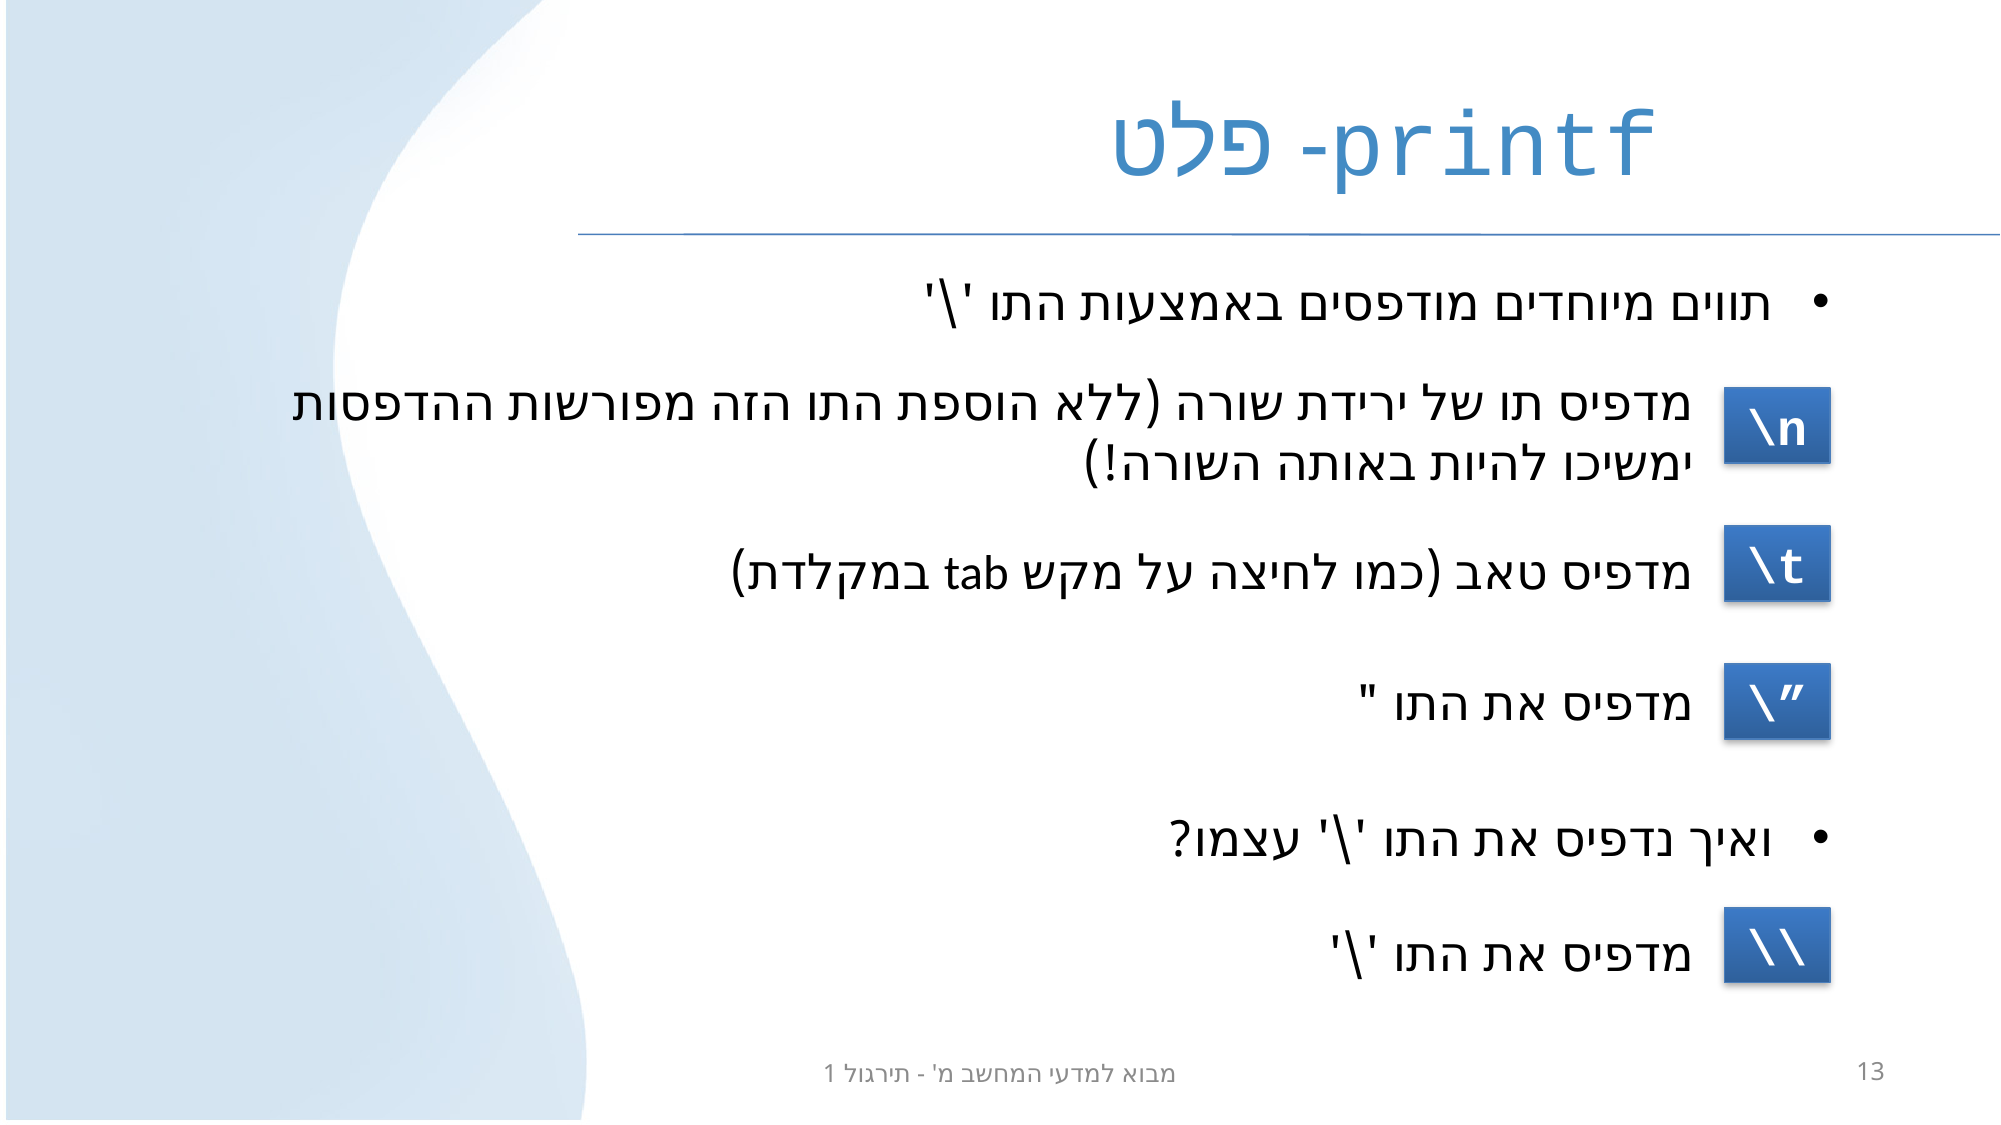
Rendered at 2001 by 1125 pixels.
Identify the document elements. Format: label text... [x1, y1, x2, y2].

text_box מדפיס טאב (כמו לחיצה על מקש tab במקלדת) [683, 532, 1710, 607]
picture [0, 0, 2001, 1125]
footer מבוא למדעי המחשב מ' - תירגול 1 [683, 1042, 1317, 1103]
text_box \t [1724, 525, 1831, 602]
text_box \” [1724, 663, 1831, 740]
title printf- פלט [601, 44, 1676, 233]
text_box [999, 907, 1831, 990]
list תווים מיוחדים מודפסים באמצעות התו '\' [327, 262, 1845, 342]
text_box \n [1724, 387, 1831, 464]
slide_number 13 [1433, 1042, 1900, 1103]
text_box מדפיס את התו " [999, 664, 1710, 739]
text_box ואיך נדפיס את התו '\' עצמו? [327, 798, 1845, 878]
text_box מדפיס תו של ירידת שורה (ללא הוספת התו הזה מפורשות ההדפסות ימשיכו להיות באותה השורה!) [191, 362, 1710, 507]
